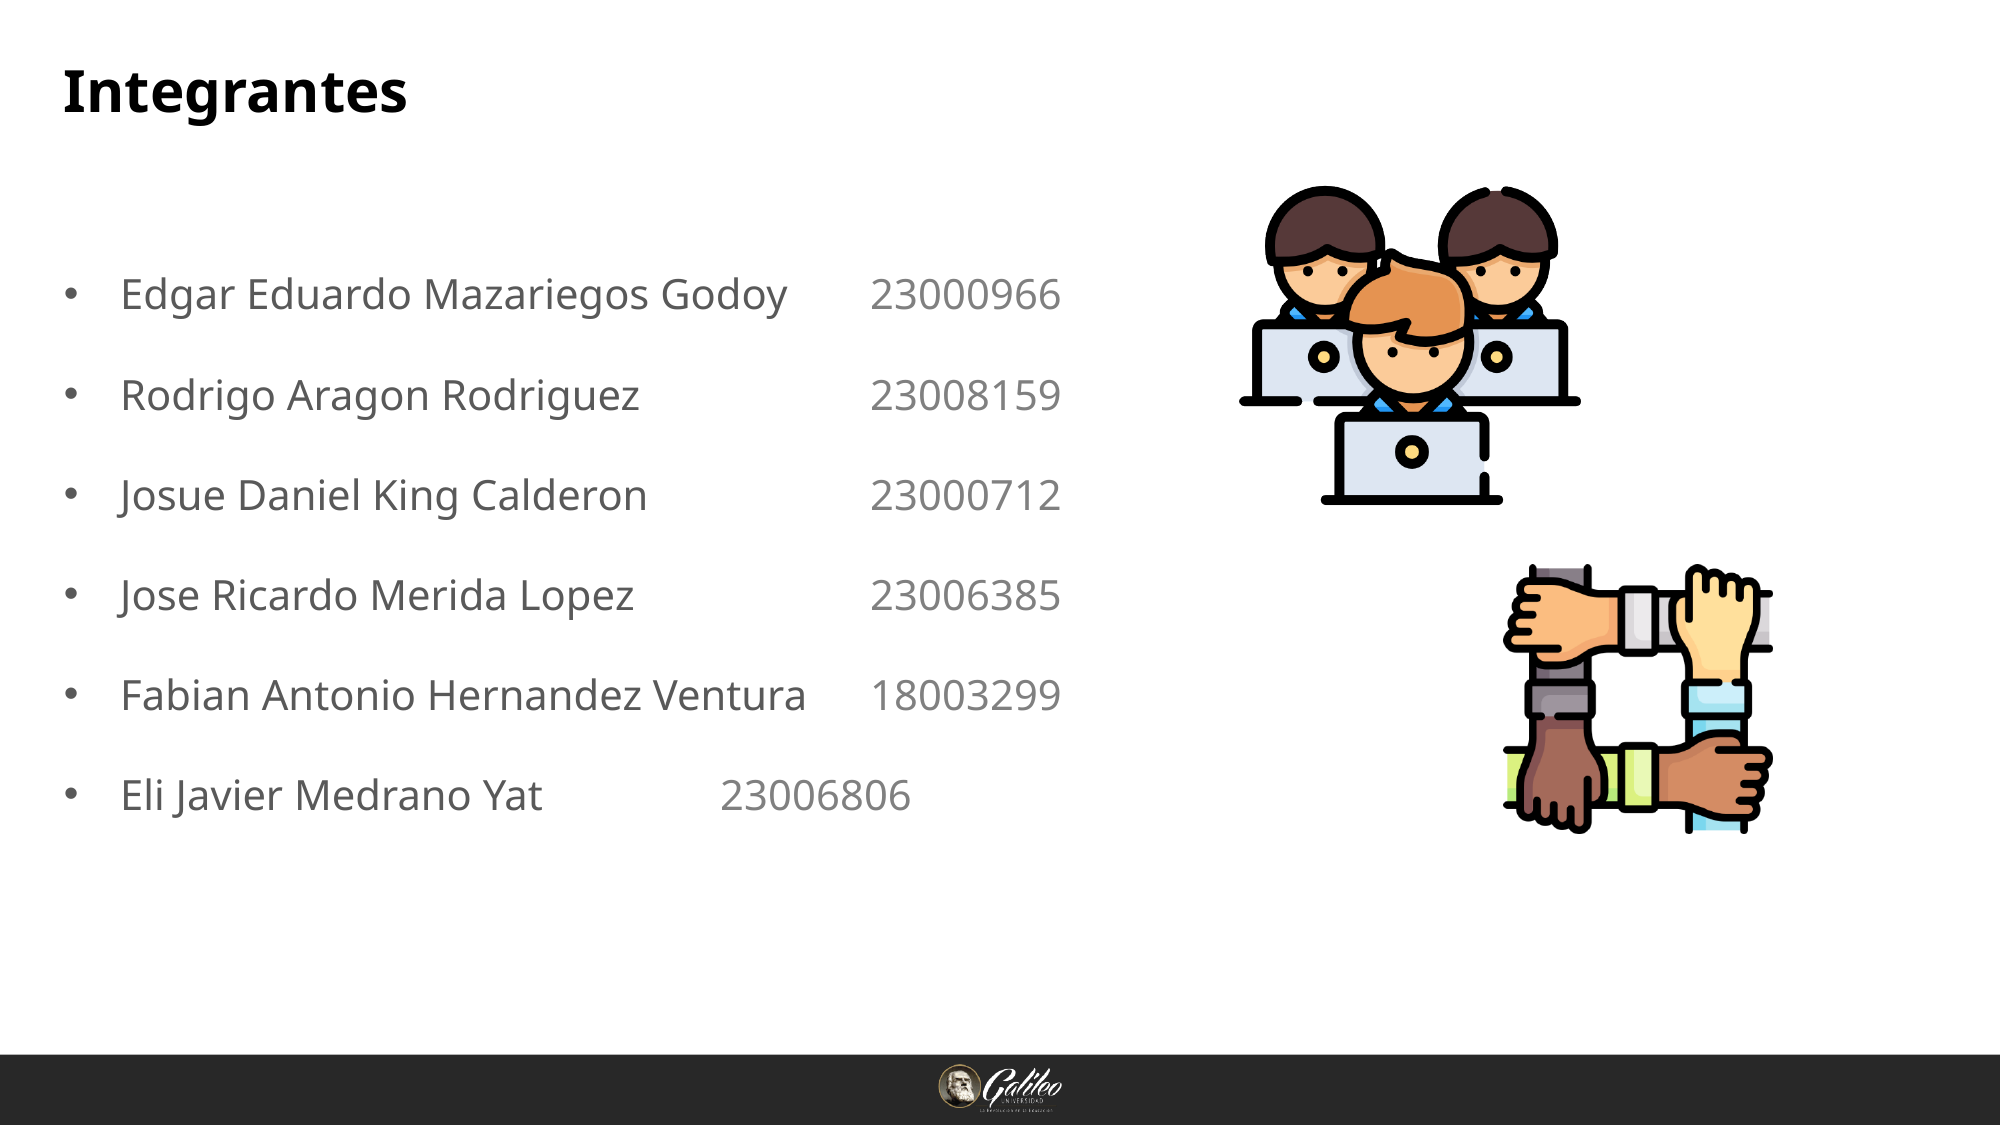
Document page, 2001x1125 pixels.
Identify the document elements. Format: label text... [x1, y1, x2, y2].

text_box [0, 1054, 2000, 1125]
text_box Integrantes [49, 46, 1310, 202]
picture [1239, 174, 1581, 516]
picture [1503, 564, 1773, 834]
picture [936, 1064, 1064, 1115]
text_box Edgar Eduardo Mazariegos Godoy 23000966 Rodrigo Aragon Rodriguez 23008159 Josue Daniel King Calderon 23000712 Jose Ricardo Merida Lopez 23006385 Fabian Antonio Hernandez Ventura 18003299 Eli Javier Medrano Yat 23006806 [49, 260, 1910, 826]
